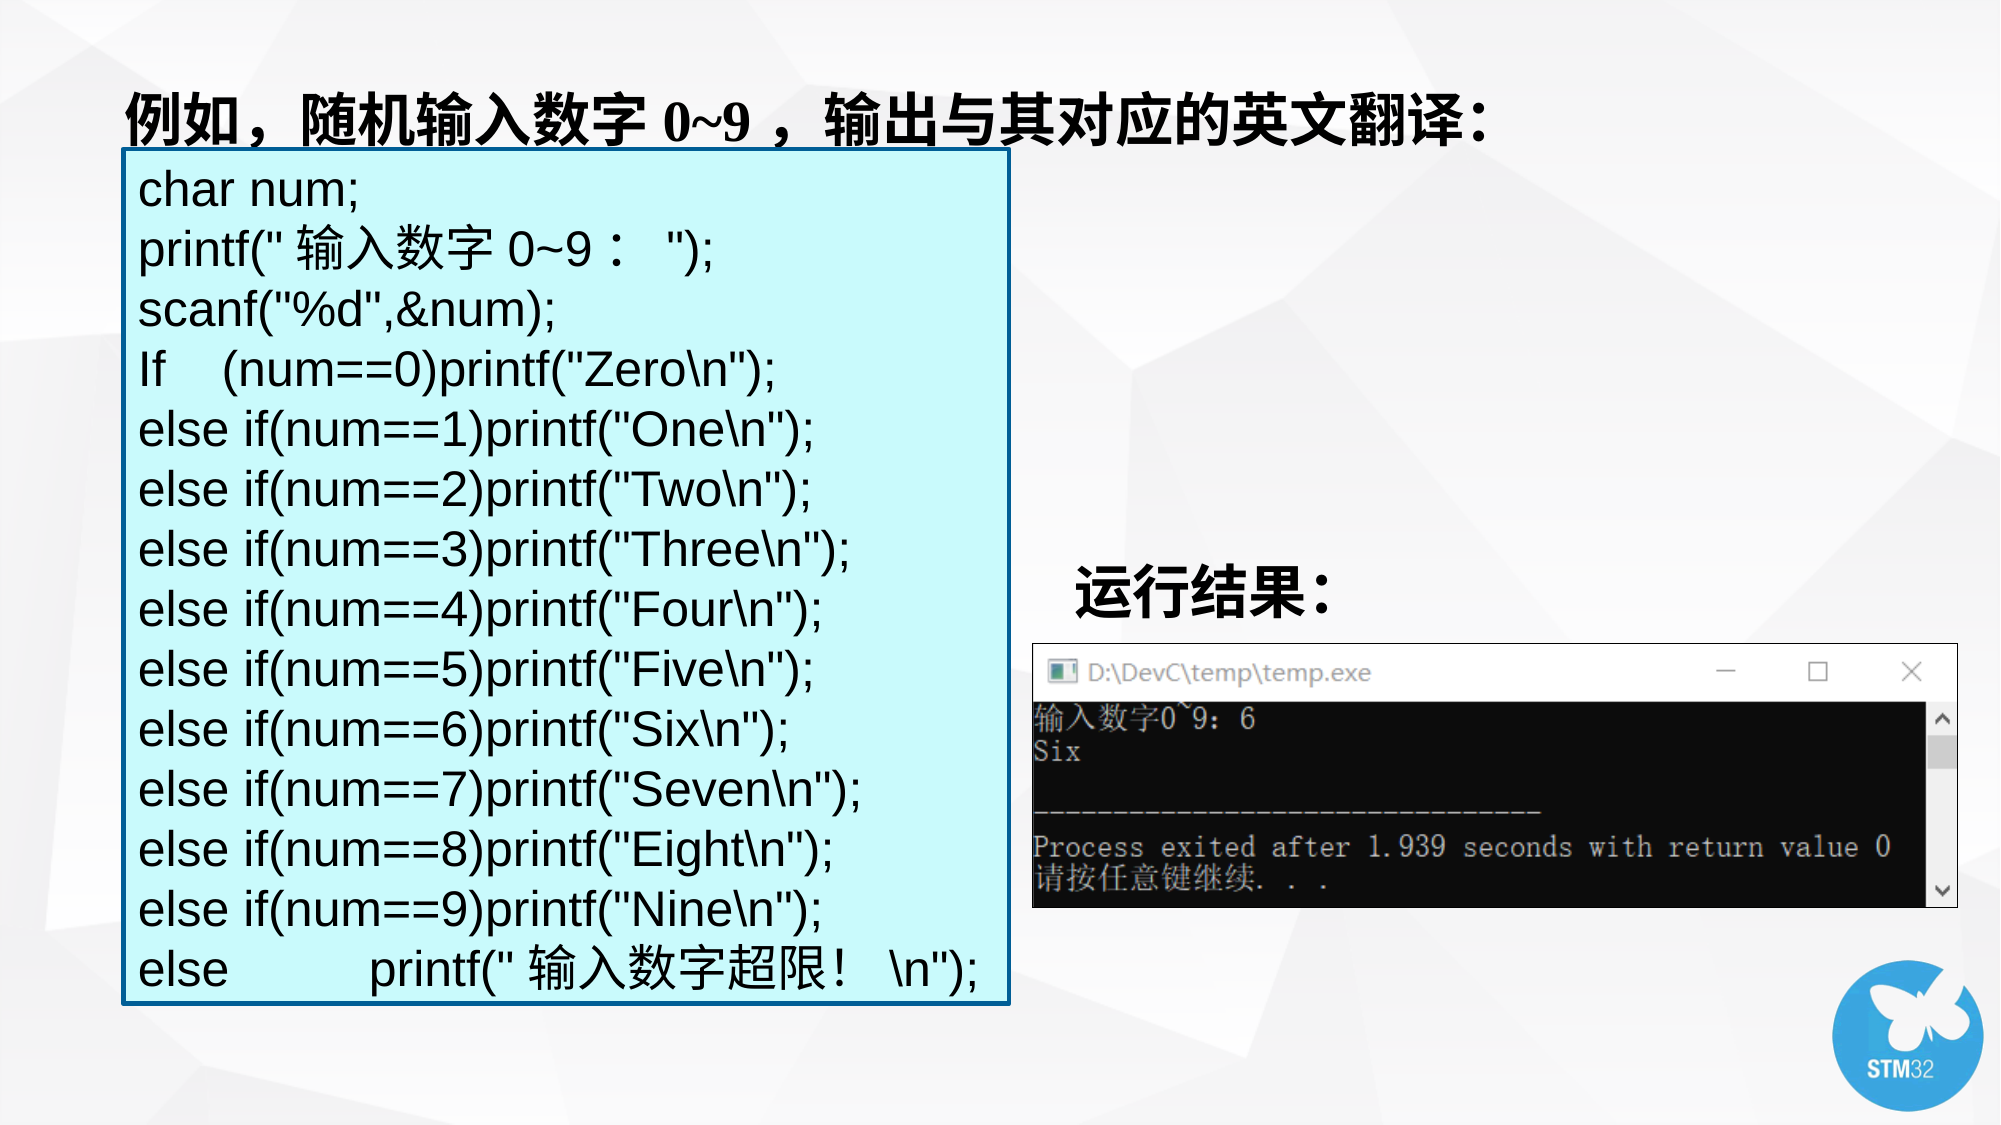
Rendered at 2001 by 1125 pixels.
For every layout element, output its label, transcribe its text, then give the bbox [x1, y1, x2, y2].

text_box char num; printf("输入数字0~9："); scanf("%d",&num); If (num==0)printf("Zero\n"); else if(num==1)printf("One\n"); else if(num==2)printf("Two\n"); else if(num==3)printf("Three\n"); else if(num==4)printf("Four\n"); else if(num==5)printf("Five\n"); else if(num==6)printf("Six\n"); else if(num==7)printf("Seven\n"); else if(num==8)printf("Eight\n"); else if(num==9)printf("Nine\n"); else printf("输入数字超限！\n"); [123, 148, 1010, 1004]
text_box 运行结果： [1032, 527, 1394, 633]
picture [0, 0, 2000, 1125]
text_box 例如，随机输入数字0~9，输出与其对应的英文翻译： [42, 55, 1958, 161]
